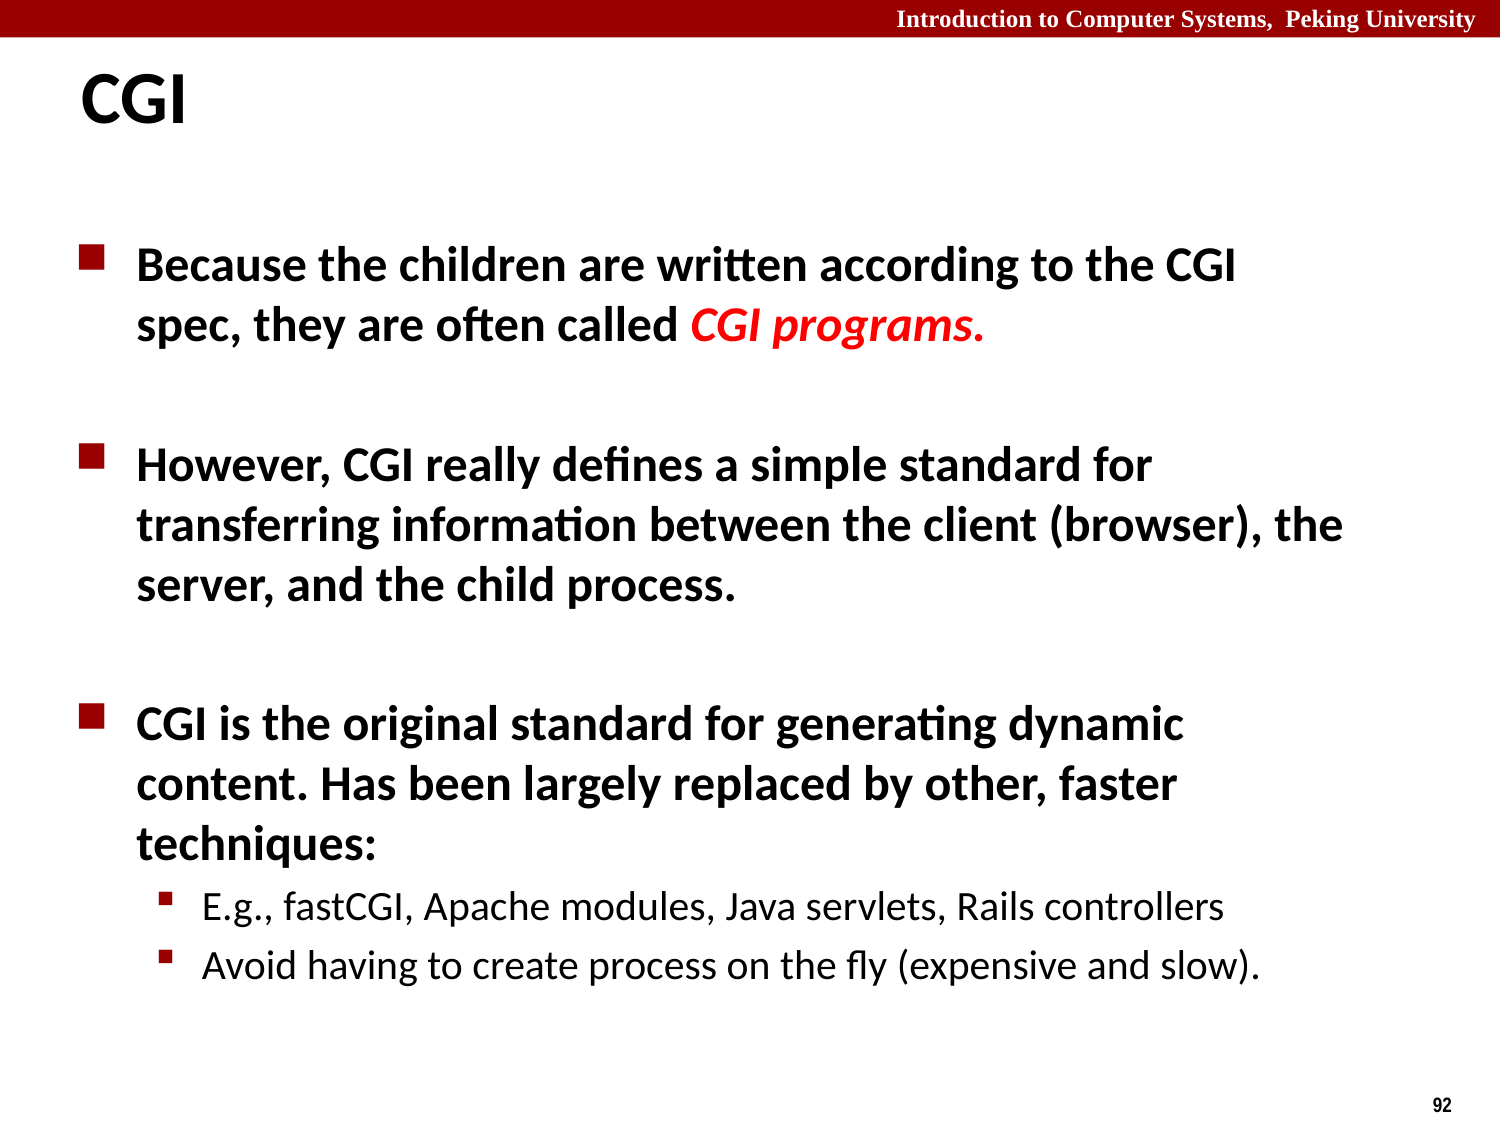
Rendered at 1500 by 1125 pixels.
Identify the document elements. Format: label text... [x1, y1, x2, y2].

list Because the children are written according to the CGI spec, they are often called CGI programs. However, CGI really defines a simple standard for transferring information between the client (browser), the server, and the child process. CGI is the original standard for generating dynamic content. Has been largely replaced by other, faster techniques: E.g., fastCGI, Apache modules, Java servlets, Rails controllers Avoid having to create process on the fly (expensive and slow). [64, 223, 1361, 1040]
title CGI [66, 40, 1497, 151]
